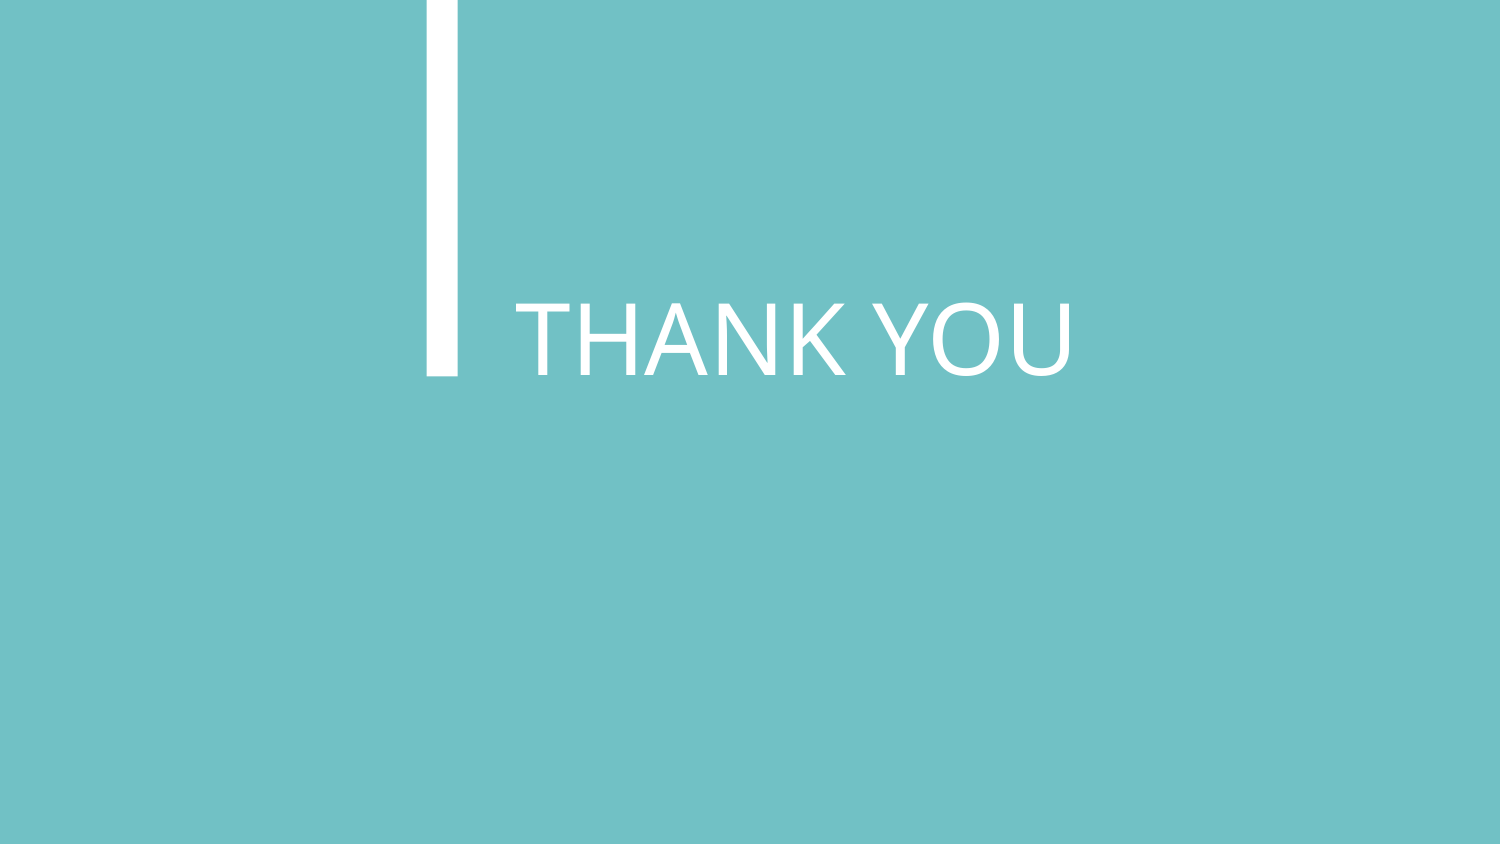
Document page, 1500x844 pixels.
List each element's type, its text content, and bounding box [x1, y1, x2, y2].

text_box C [425, 0, 460, 379]
text_box THANK YOU [500, 268, 1094, 403]
